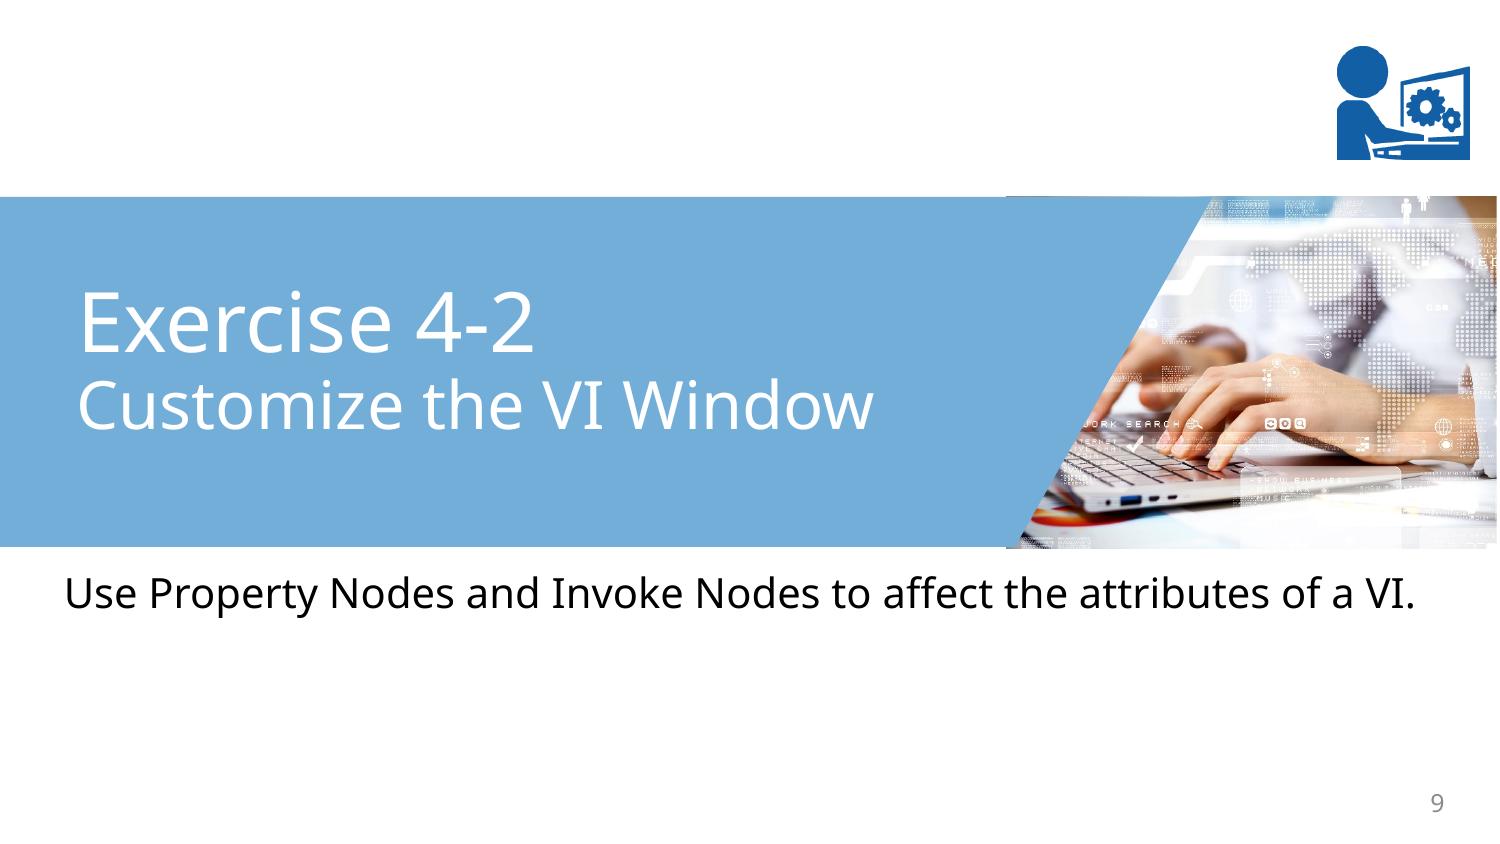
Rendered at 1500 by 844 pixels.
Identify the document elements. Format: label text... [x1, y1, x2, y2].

picture [1006, 196, 1497, 549]
list Exercise 4-2 [62, 281, 1058, 367]
list Customize the VI Window [61, 370, 1057, 456]
list Use Property Nodes and Invoke Nodes to affect the attributes of a VI. [48, 559, 1463, 772]
picture [1337, 46, 1470, 160]
slide_number 9 [1400, 782, 1475, 828]
